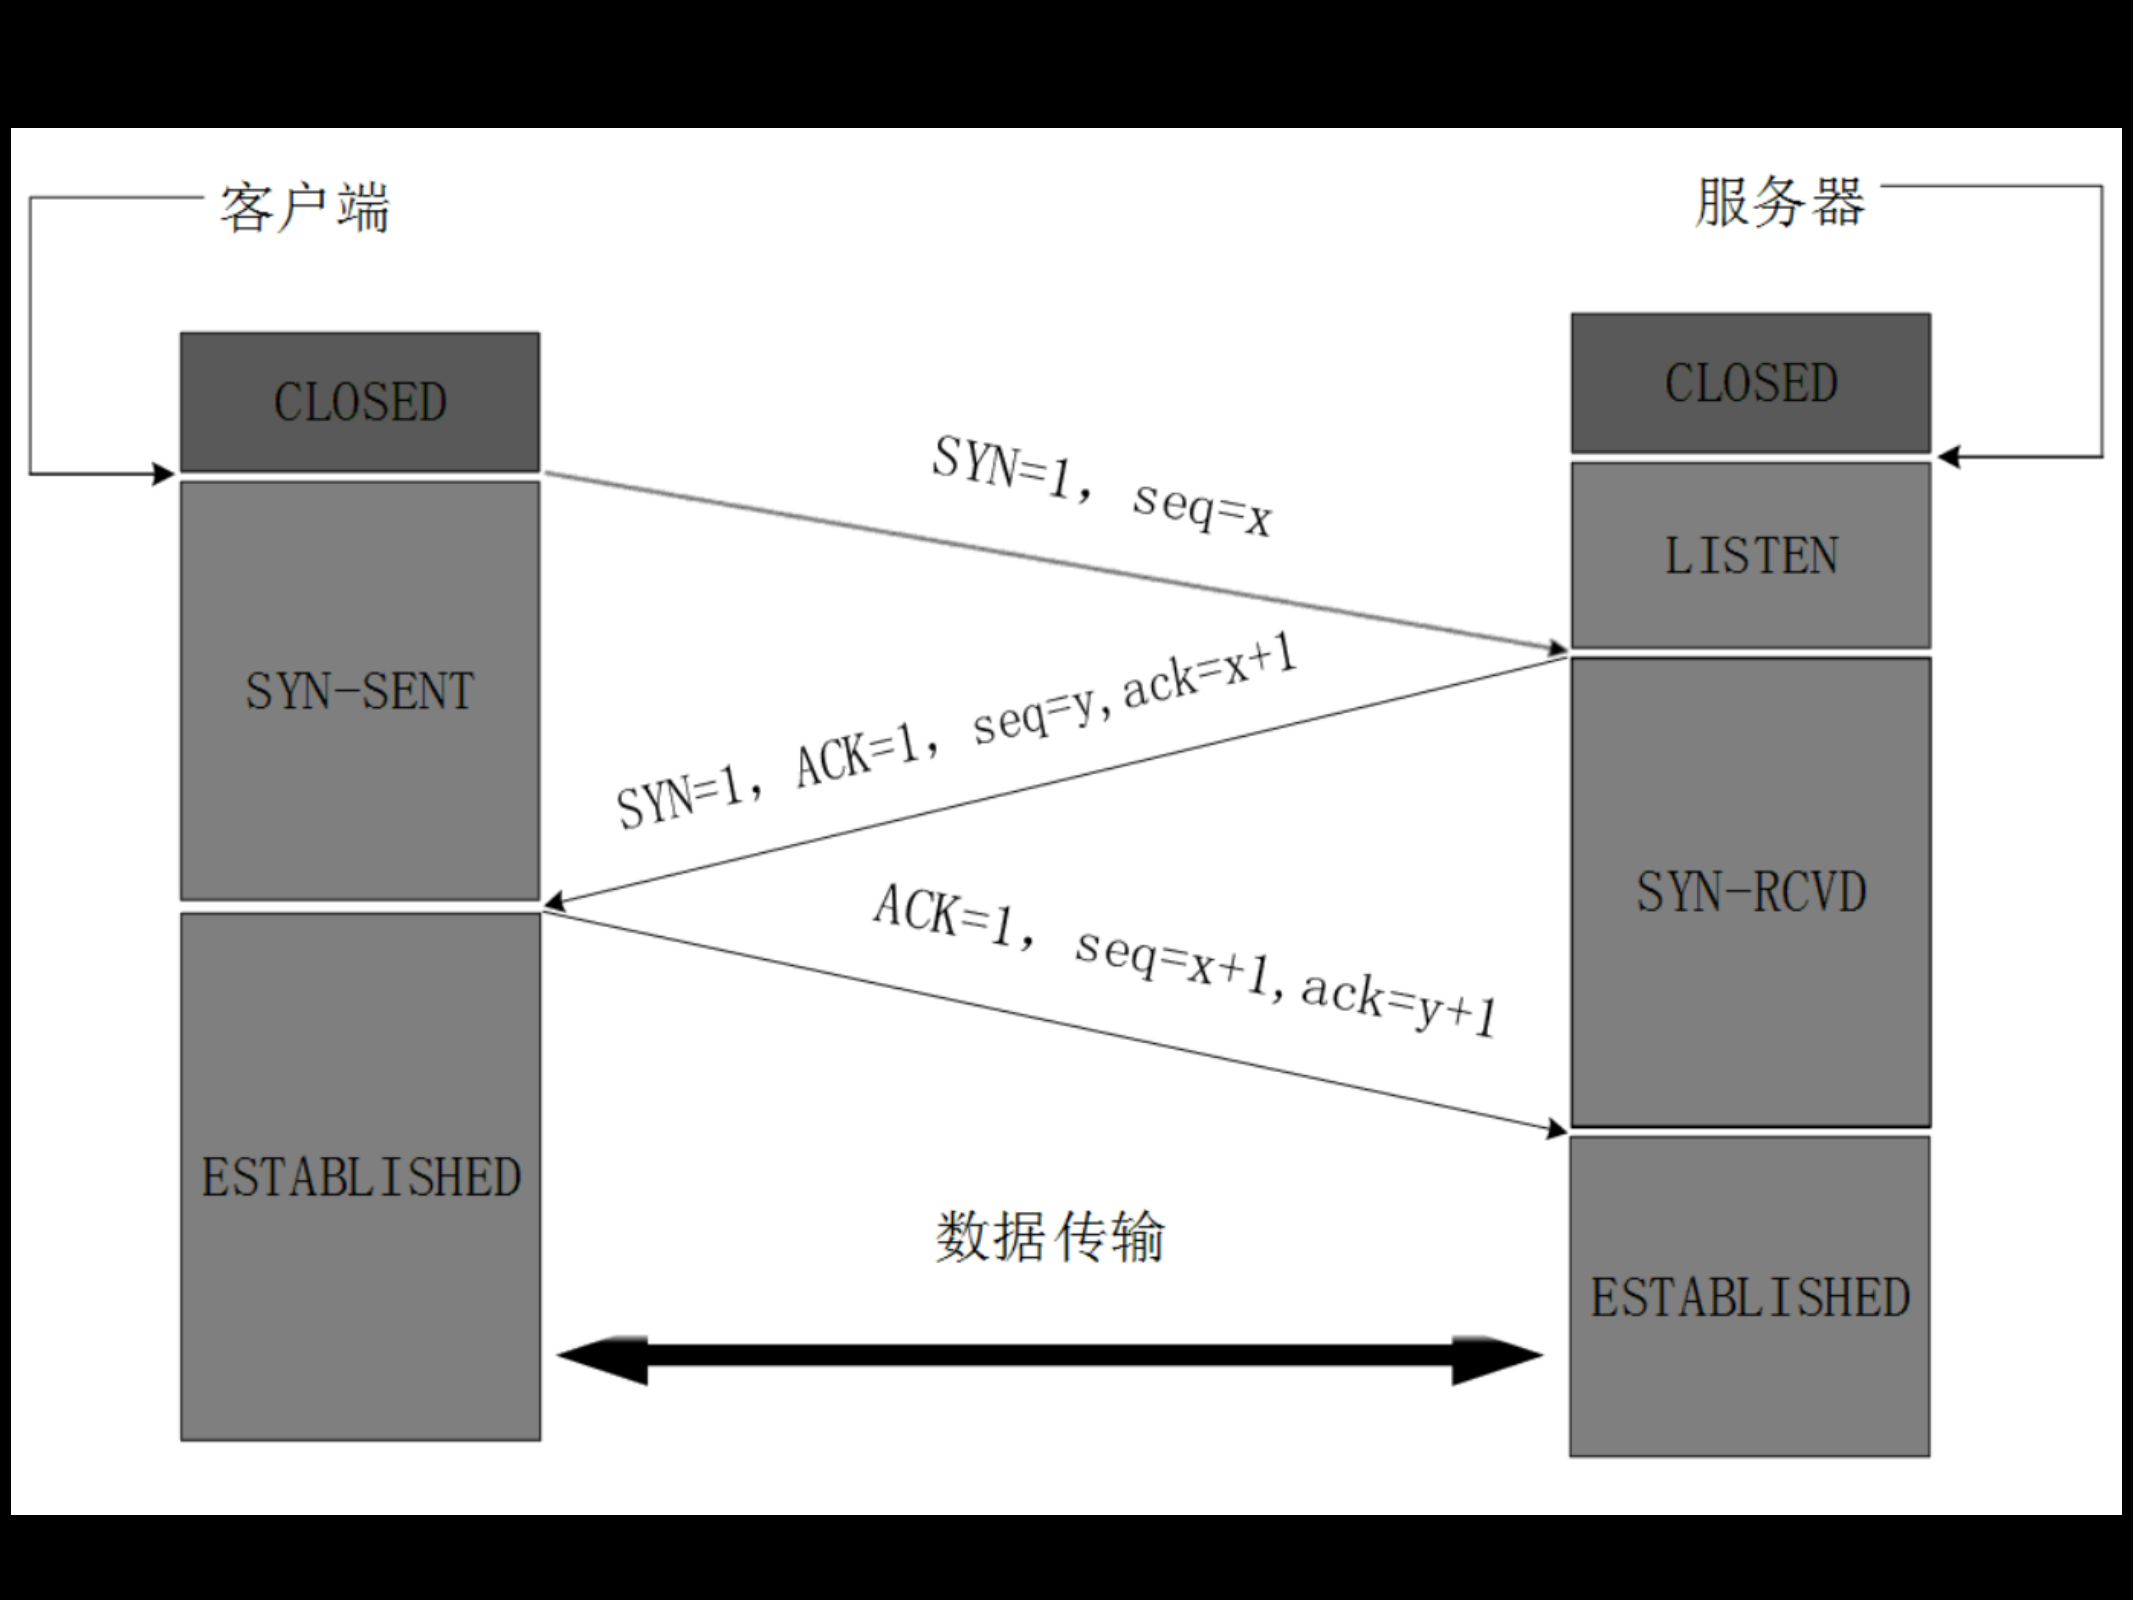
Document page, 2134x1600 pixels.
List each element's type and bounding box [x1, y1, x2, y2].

picture [11, 128, 2122, 1516]
